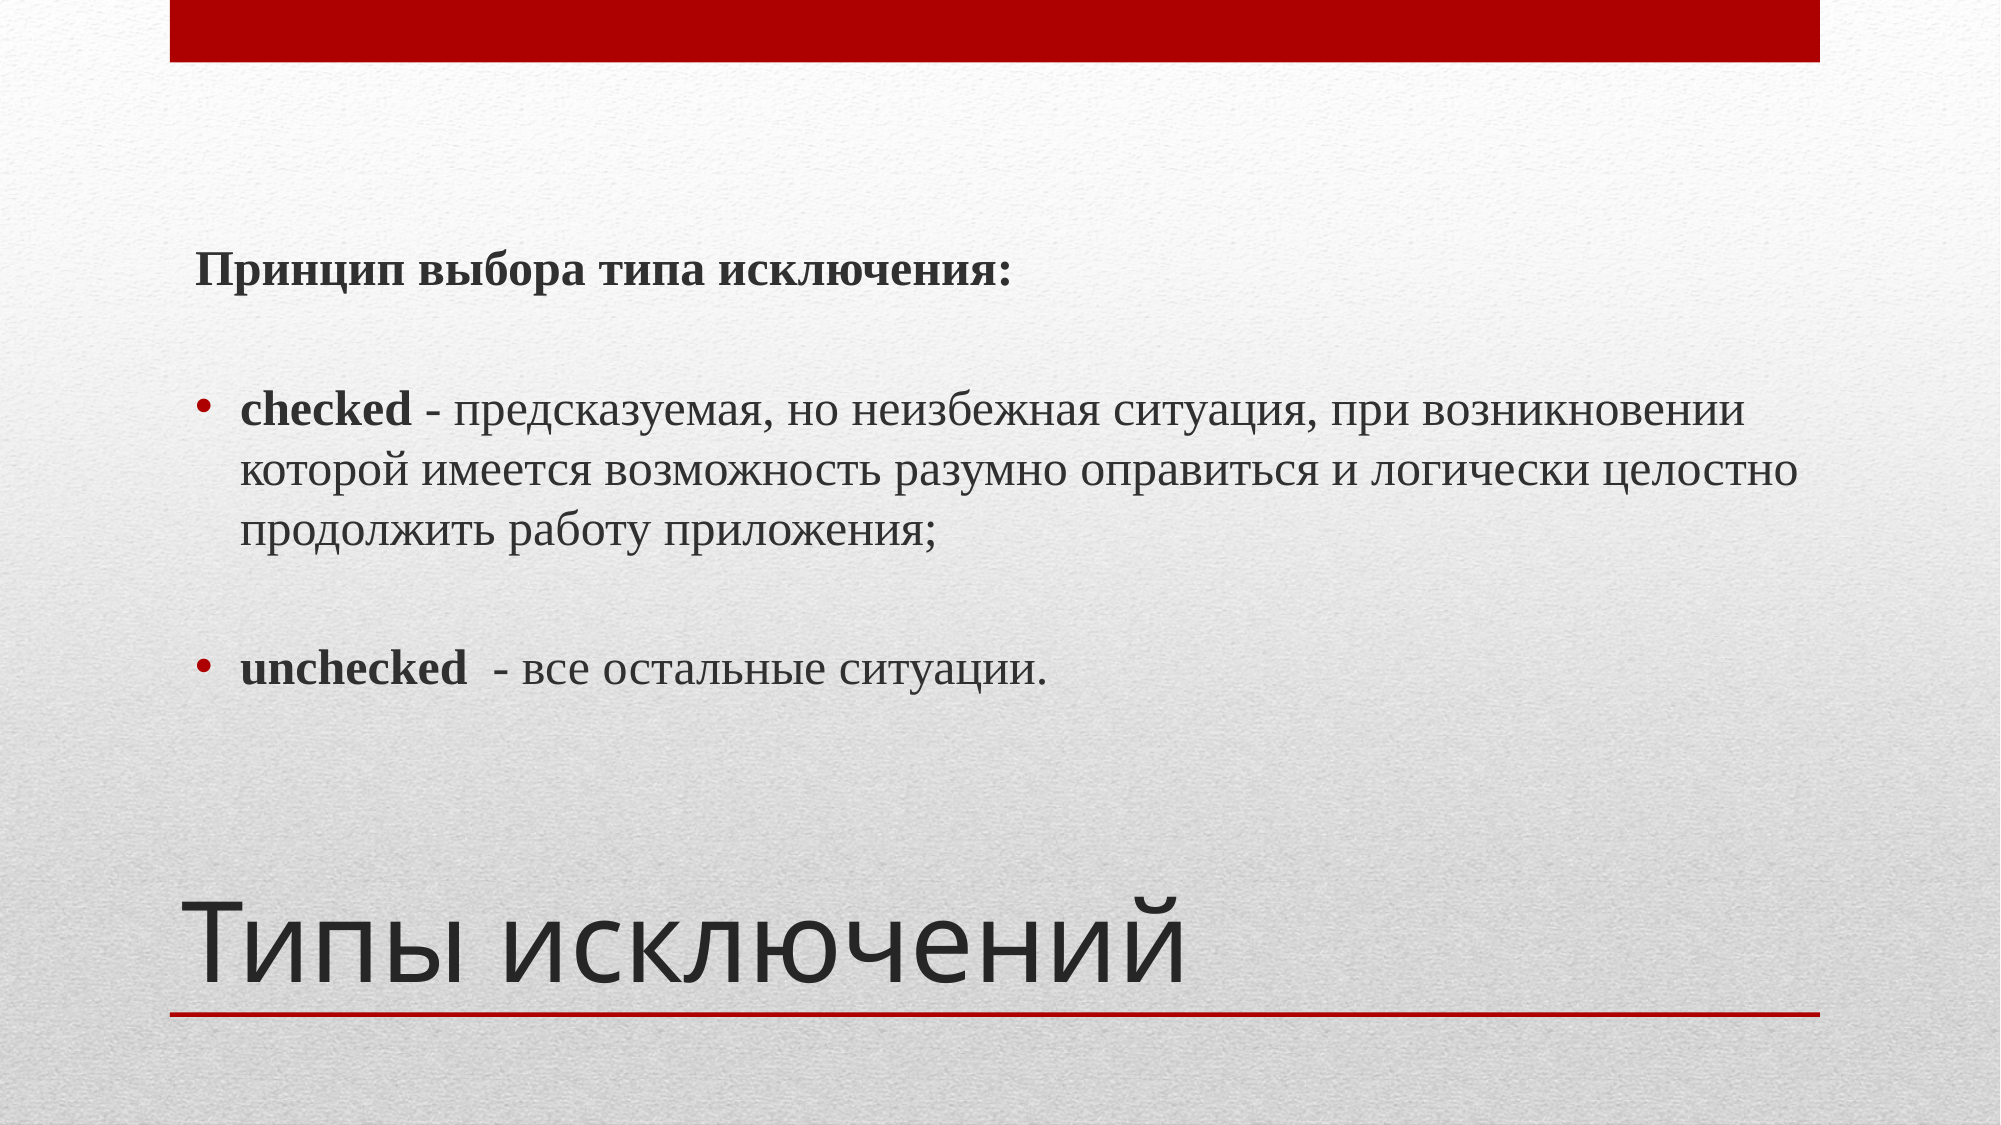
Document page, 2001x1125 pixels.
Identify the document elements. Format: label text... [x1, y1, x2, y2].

list Принцип выбора типа исключения: checked - предсказуемая, но неизбежная ситуация, при возникновении которой имеется возможность разумно оправиться и логически целостно продолжить работу приложения; unchecked - все остальные ситуации. [180, 86, 1830, 914]
title Типы исключений [166, 750, 1650, 1013]
